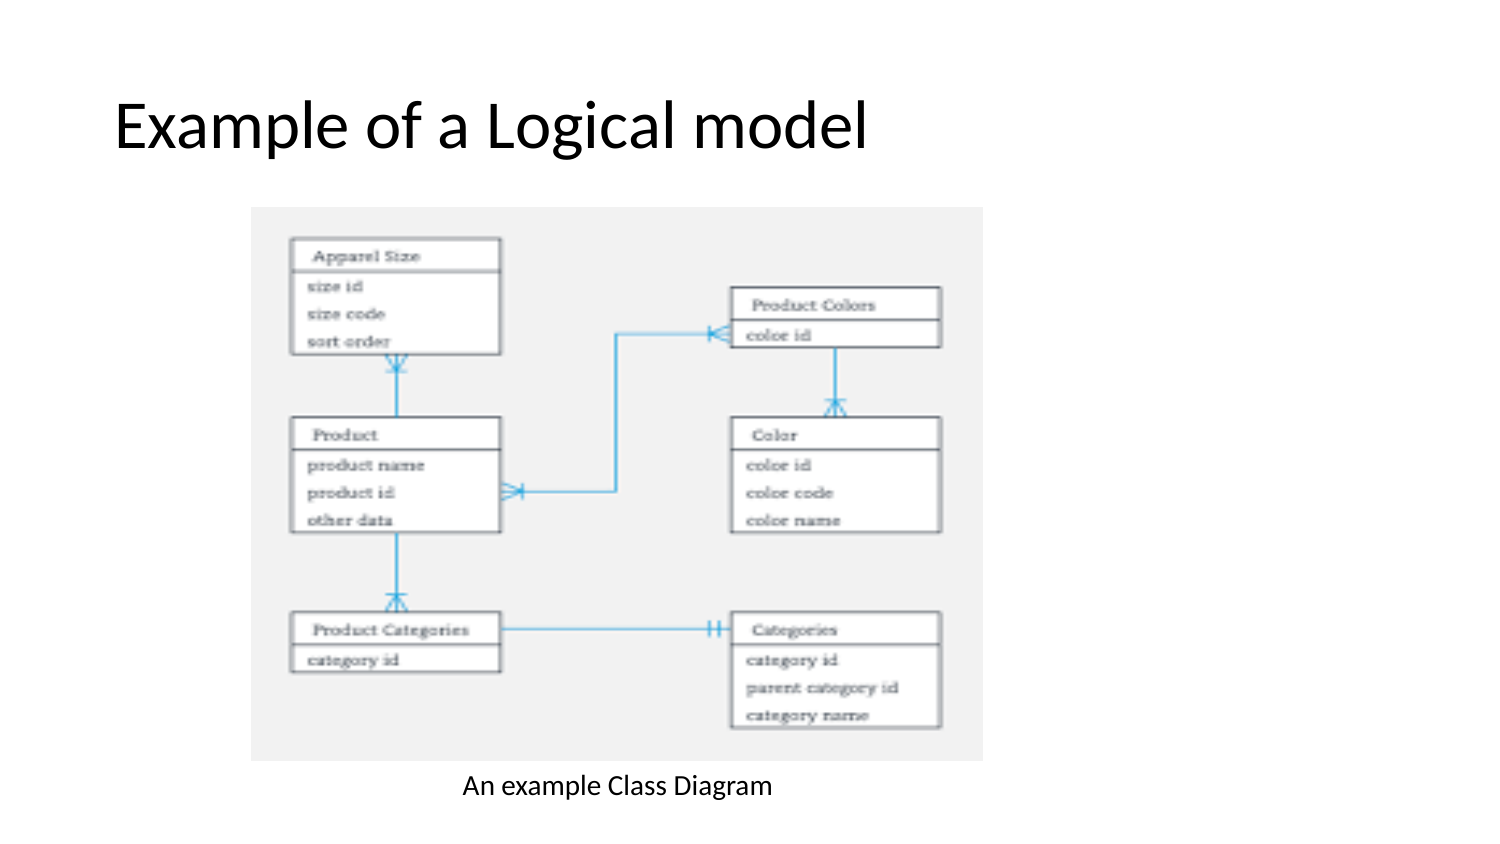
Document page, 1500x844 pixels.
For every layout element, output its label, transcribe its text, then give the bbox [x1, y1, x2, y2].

picture [251, 207, 983, 761]
text_box Example of a Logical model [103, 44, 1397, 208]
text_box An example Class Diagram [451, 769, 827, 807]
